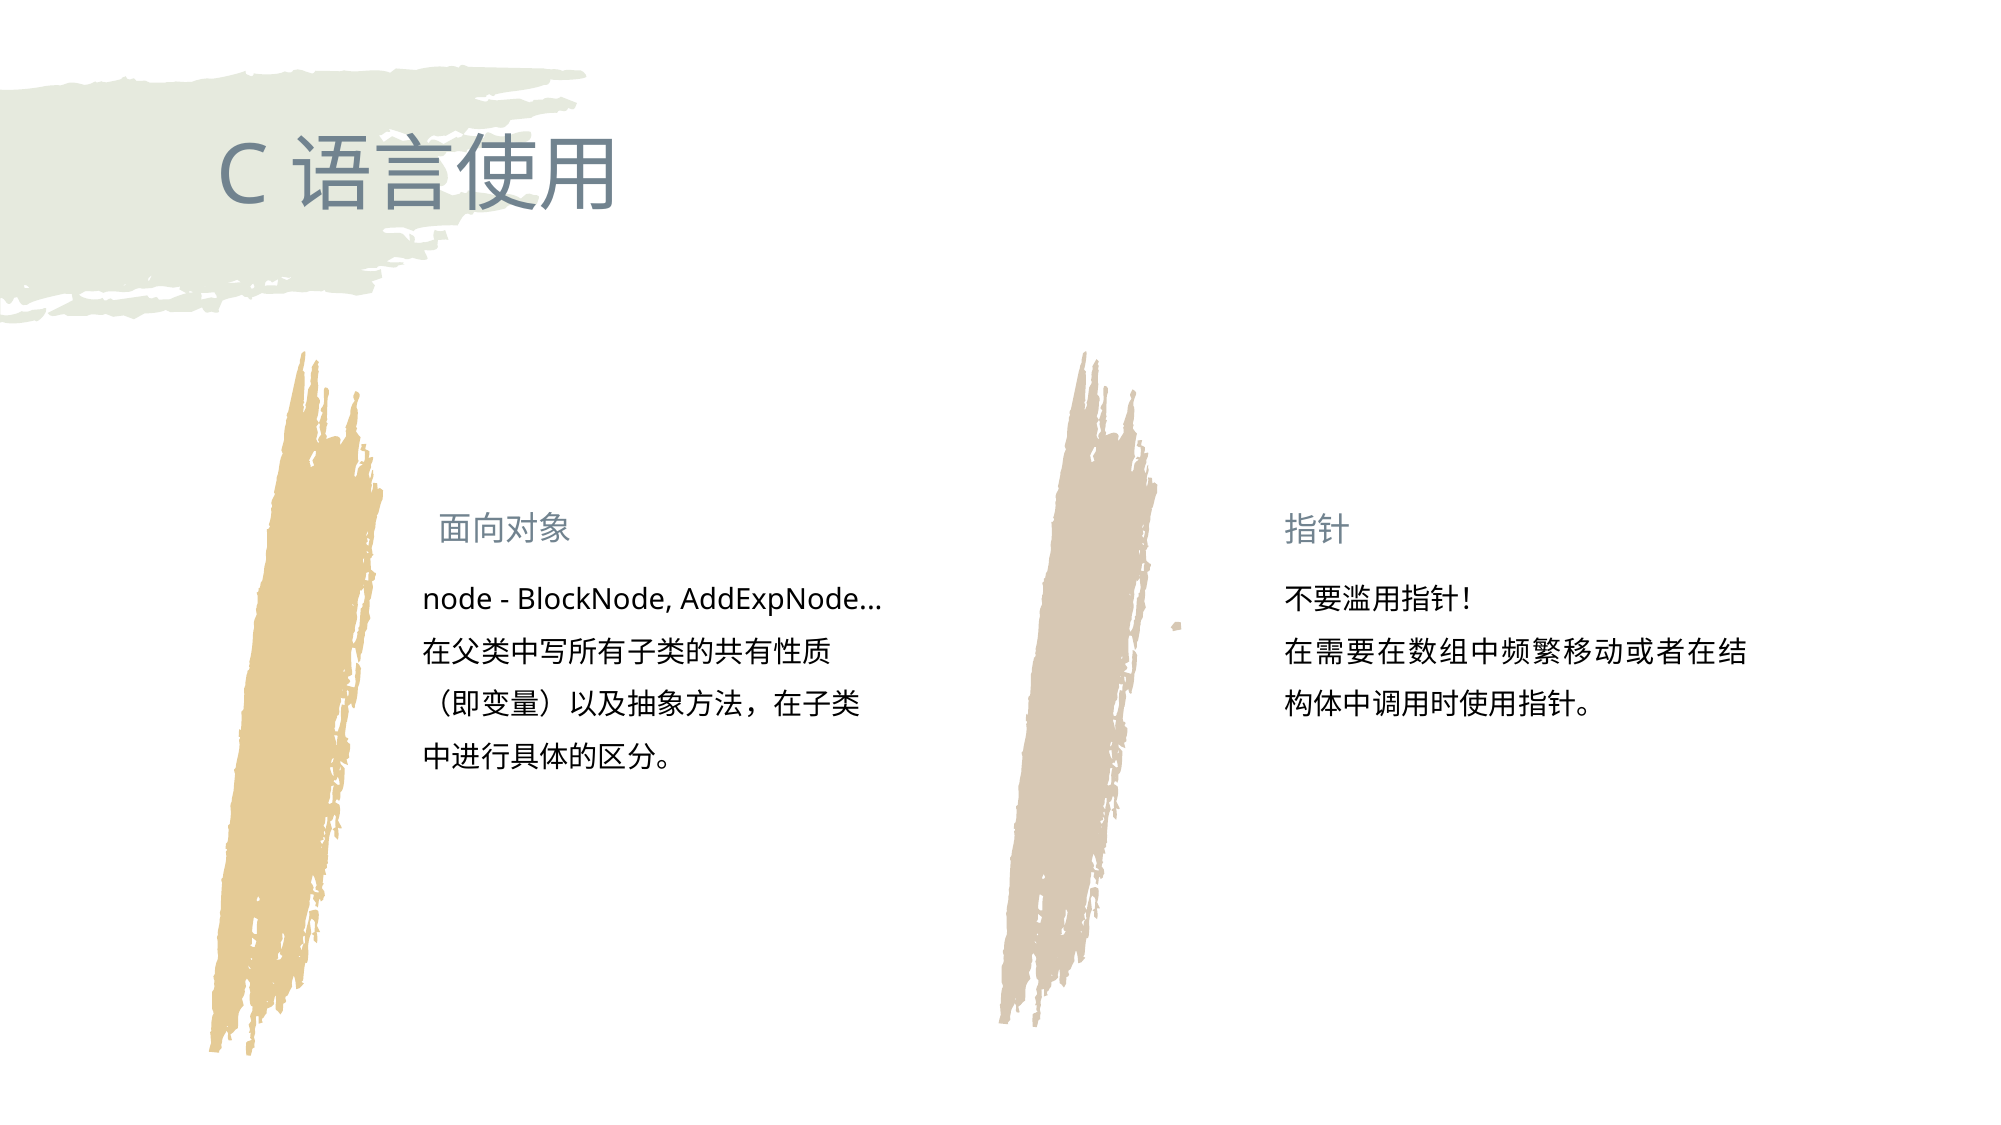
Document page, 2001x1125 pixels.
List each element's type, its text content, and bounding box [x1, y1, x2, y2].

text_box [997, 350, 1159, 1029]
text_box [1169, 620, 1183, 633]
text_box [207, 350, 385, 1057]
text_box 指针 [1269, 480, 1367, 555]
text_box 面向对象 [424, 480, 698, 555]
text_box [0, 64, 587, 324]
text_box node - BlockNode, AddExpNode... 在父类中写所有子类的共有性质（即变量）以及抽象方法，在子类中进行具体的区分。 [407, 555, 902, 781]
text_box 不要滥用指针！ 在需要在数组中频繁移动或者在结构体中调用时使用指针。 [1269, 555, 1764, 728]
text_box C语言使用 [101, 112, 738, 228]
